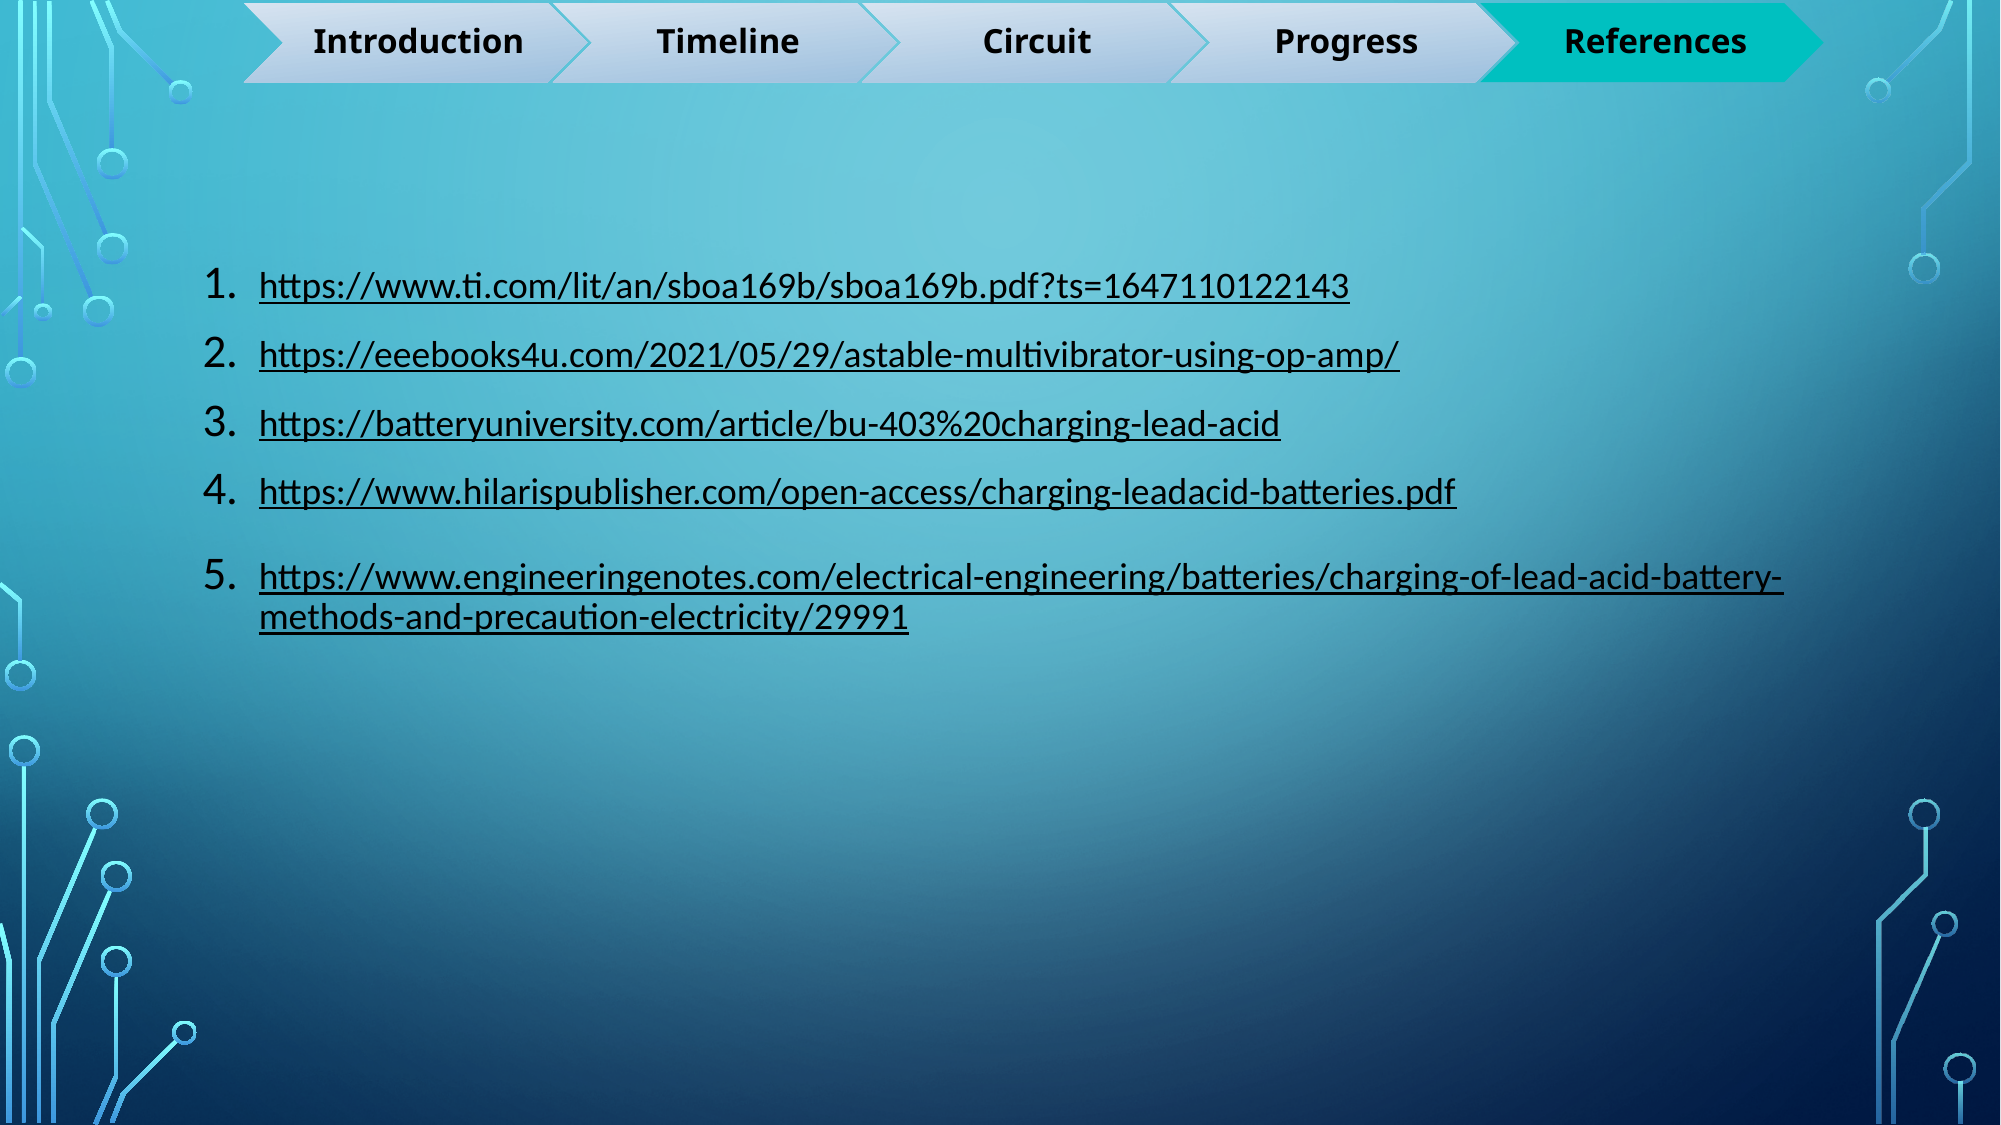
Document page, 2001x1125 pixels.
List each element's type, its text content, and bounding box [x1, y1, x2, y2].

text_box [243, 2, 1825, 83]
list https://www.ti.com/lit/an/sboa169b/sboa169b.pdf?ts=1647110122143 https://eeebooks4u.com/2021/05/29/astable-multivibrator-using-op-amp/ https://batteryuniversity.com/article/bu-403%20charging-lead-acid https://www.hilarispublisher.com/open-access/charging-leadacid-batteries.pdf https://www.engineeringenotes.com/electrical-engineering/batteries/charging-of-lead-acid-battery-methods-and-precaution-electricity/29991 [187, 251, 1813, 833]
